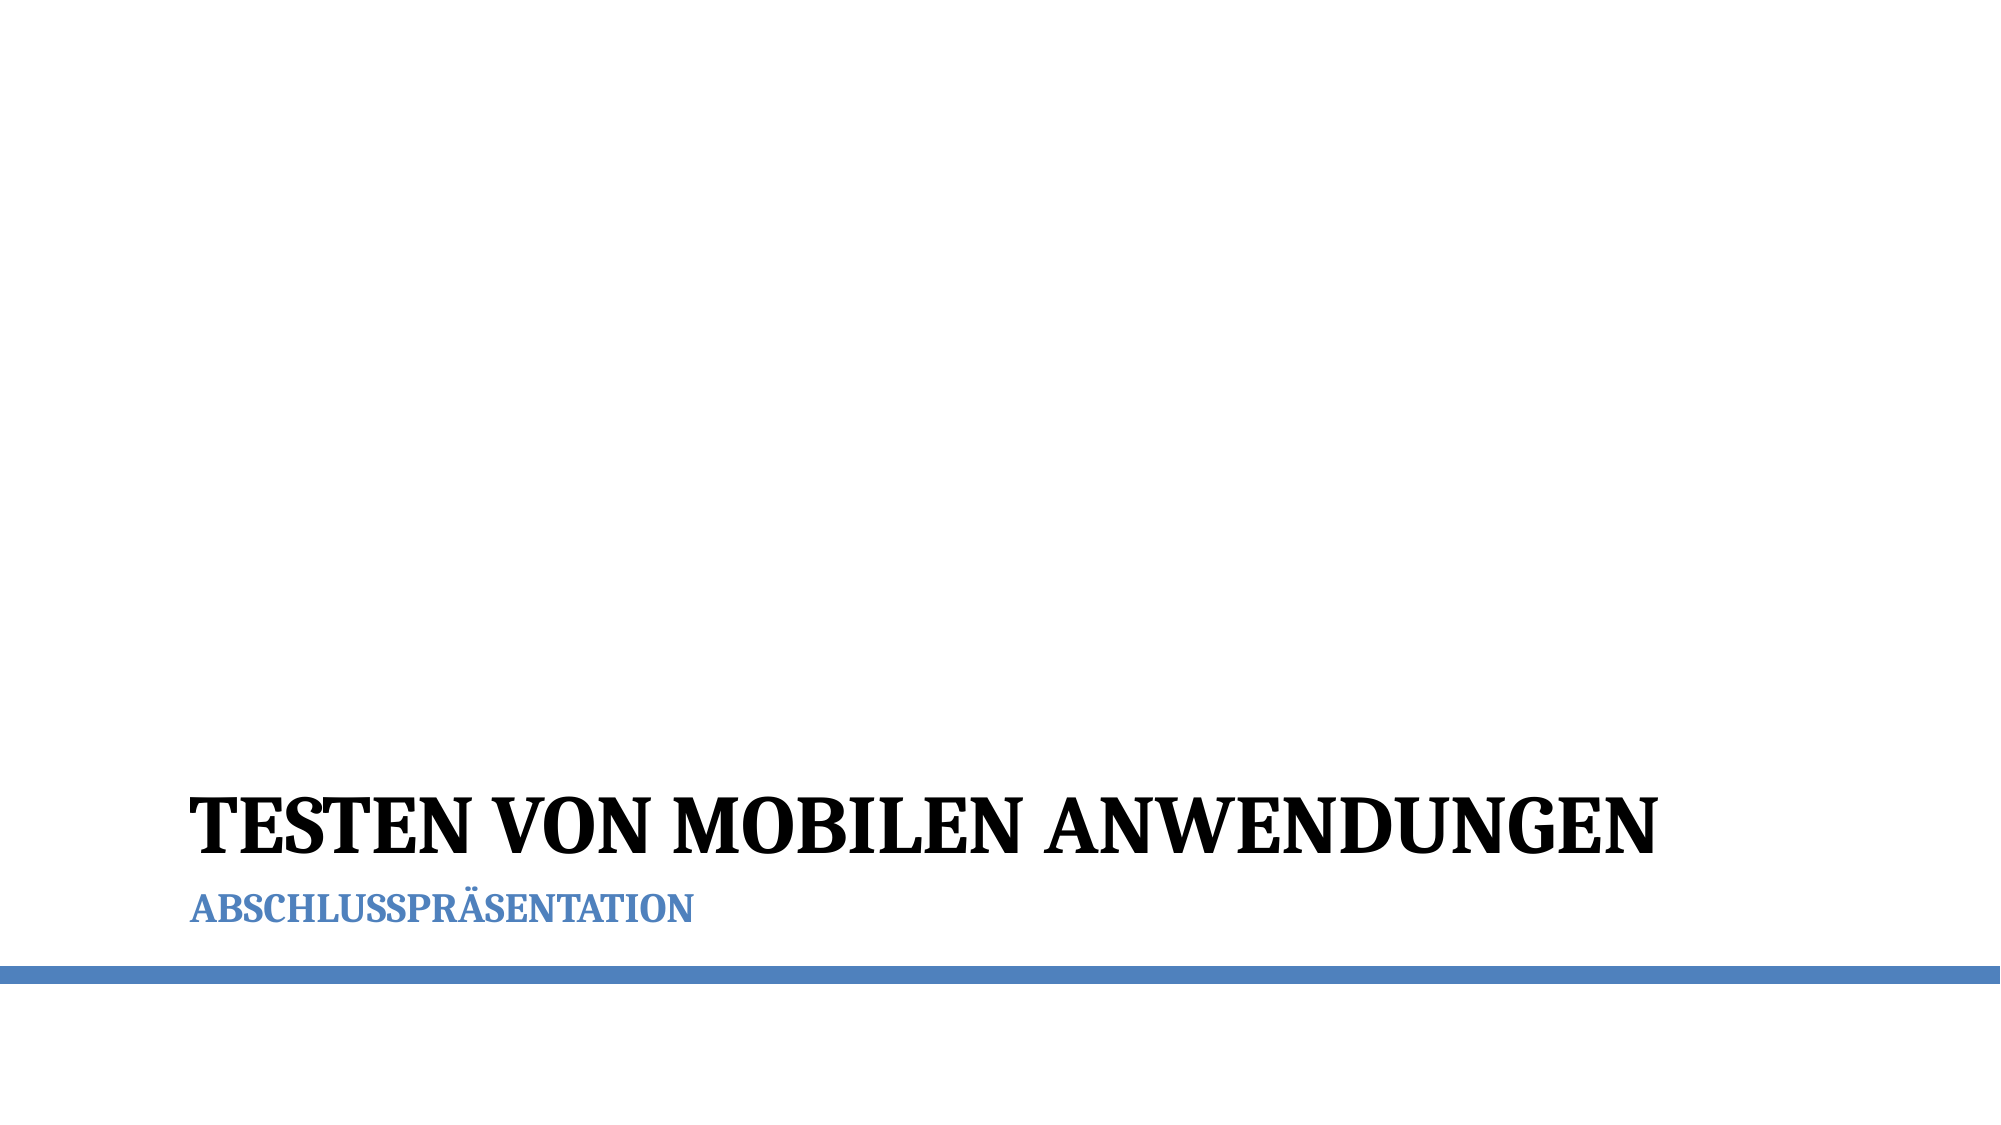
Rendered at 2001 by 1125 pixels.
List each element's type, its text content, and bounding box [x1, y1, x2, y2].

subtitle AbschlussPräsentation [174, 879, 1825, 940]
title Testen von mobilen Anwendungen [174, 427, 1825, 878]
